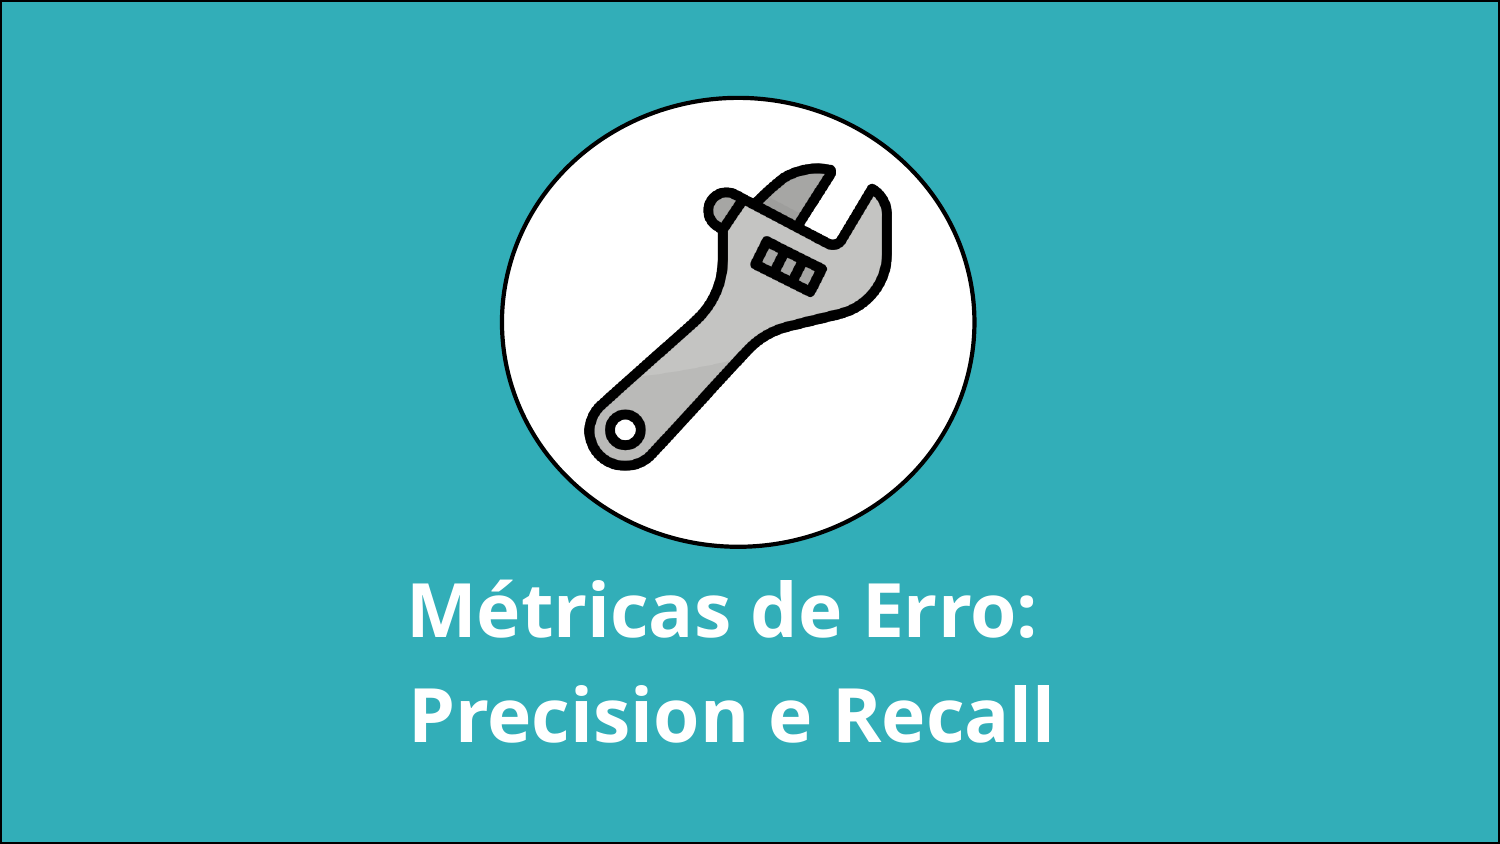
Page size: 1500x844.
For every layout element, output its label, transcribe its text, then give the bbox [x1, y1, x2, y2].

text_box Métricas de Erro: Precision e Recall [218, 612, 1247, 708]
picture [584, 162, 892, 471]
text_box [0, 0, 1500, 844]
text_box [499, 95, 977, 549]
